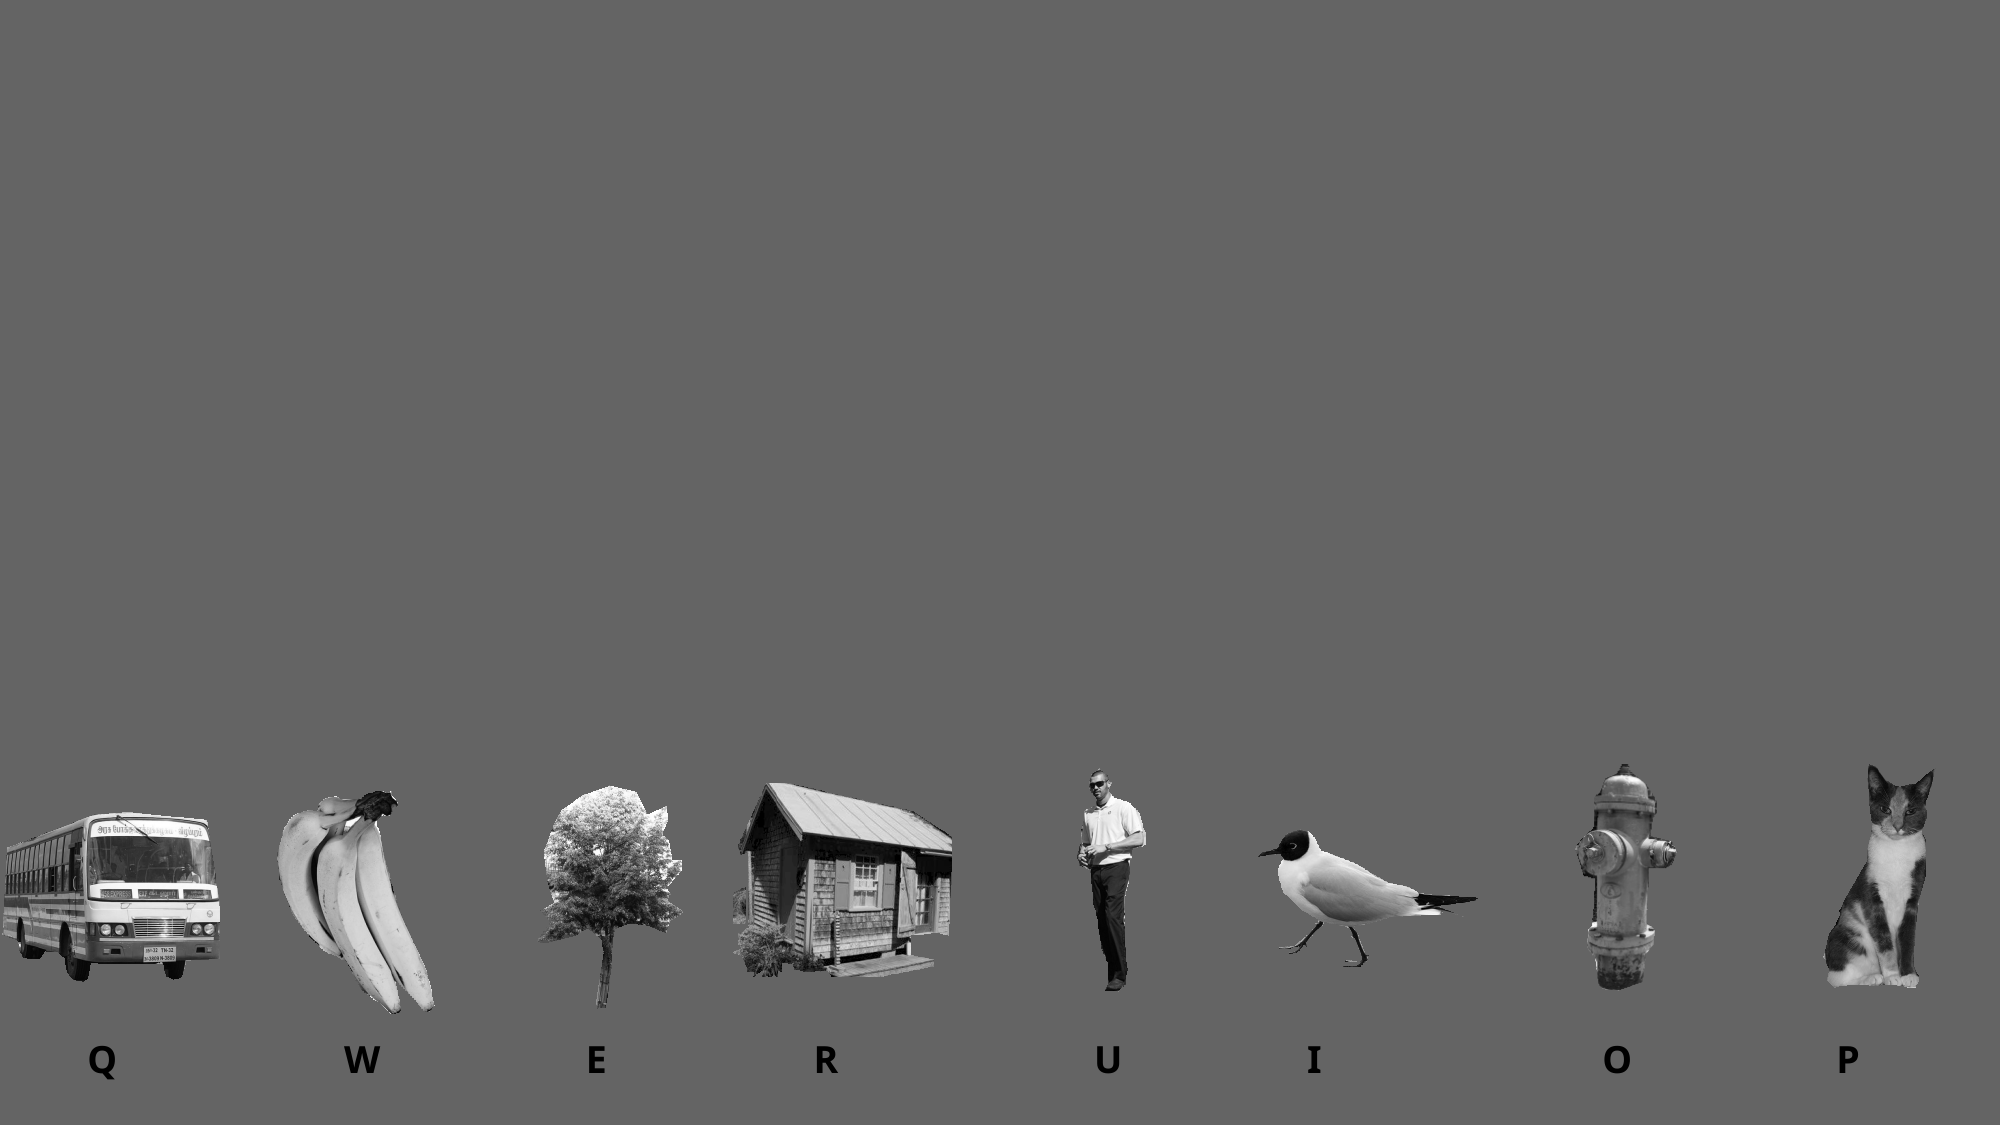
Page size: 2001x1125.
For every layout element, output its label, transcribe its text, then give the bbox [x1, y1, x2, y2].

text_box Q W E R U I O P [62, 1028, 2000, 1088]
picture [1256, 786, 1480, 1010]
picture [245, 790, 464, 1014]
picture [733, 768, 952, 992]
picture [2, 785, 220, 1009]
picture [999, 768, 1223, 992]
picture [1770, 764, 1988, 988]
picture [501, 785, 719, 1009]
picture [1513, 764, 1740, 991]
